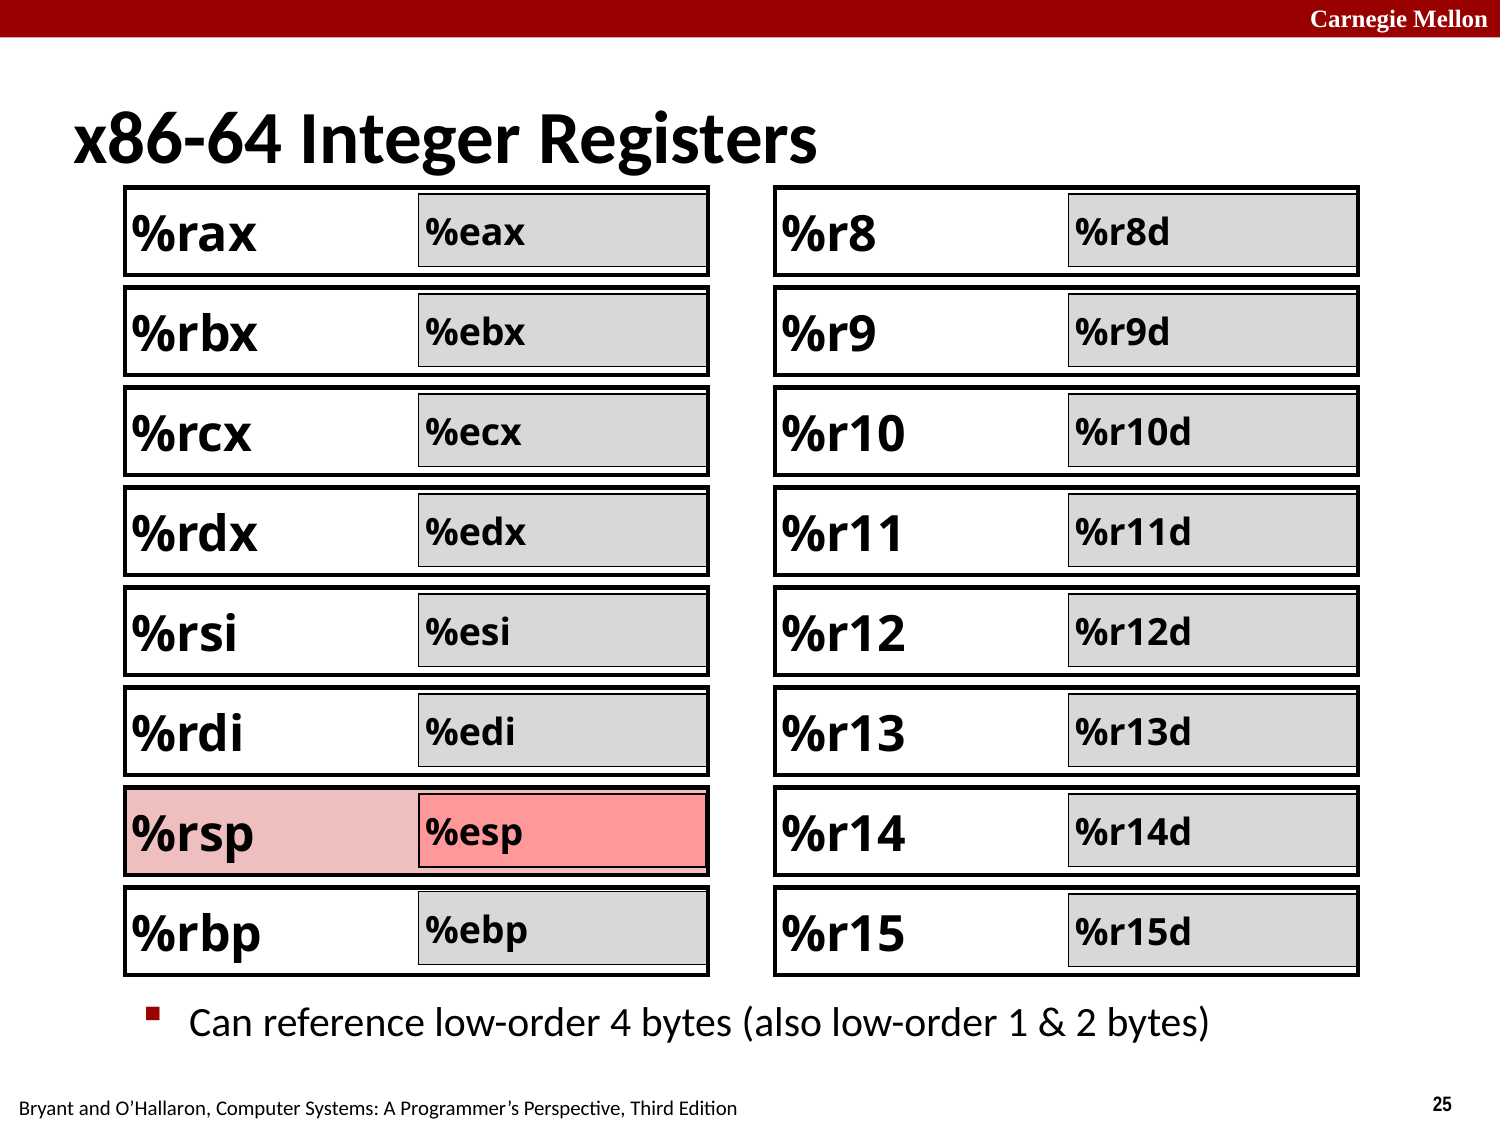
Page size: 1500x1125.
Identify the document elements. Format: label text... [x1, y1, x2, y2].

list Can reference low-order 4 bytes (also low-order 1 & 2 bytes) [51, 987, 1255, 1125]
text_box %r9 [774, 287, 1359, 375]
text_box %rsi [124, 587, 709, 675]
text_box %r11 [774, 487, 1359, 575]
text_box %rax [124, 187, 709, 275]
text_box %rdi [124, 687, 709, 775]
text_box %r10 [774, 387, 1359, 475]
text_box %rbp [124, 887, 709, 975]
text_box %esp [418, 793, 707, 867]
text_box %rbx [124, 287, 709, 375]
text_box %rsp [124, 787, 709, 875]
text_box %r14 [774, 787, 1359, 875]
text_box %rcx [124, 387, 709, 475]
title x86-64 Integer Registers [58, 71, 1305, 197]
text_box %r13 [774, 687, 1359, 775]
text_box %rdx [124, 487, 709, 575]
text_box %r15 [774, 887, 1359, 975]
text_box %r8 [774, 187, 1359, 275]
text_box %r12 [774, 587, 1359, 675]
